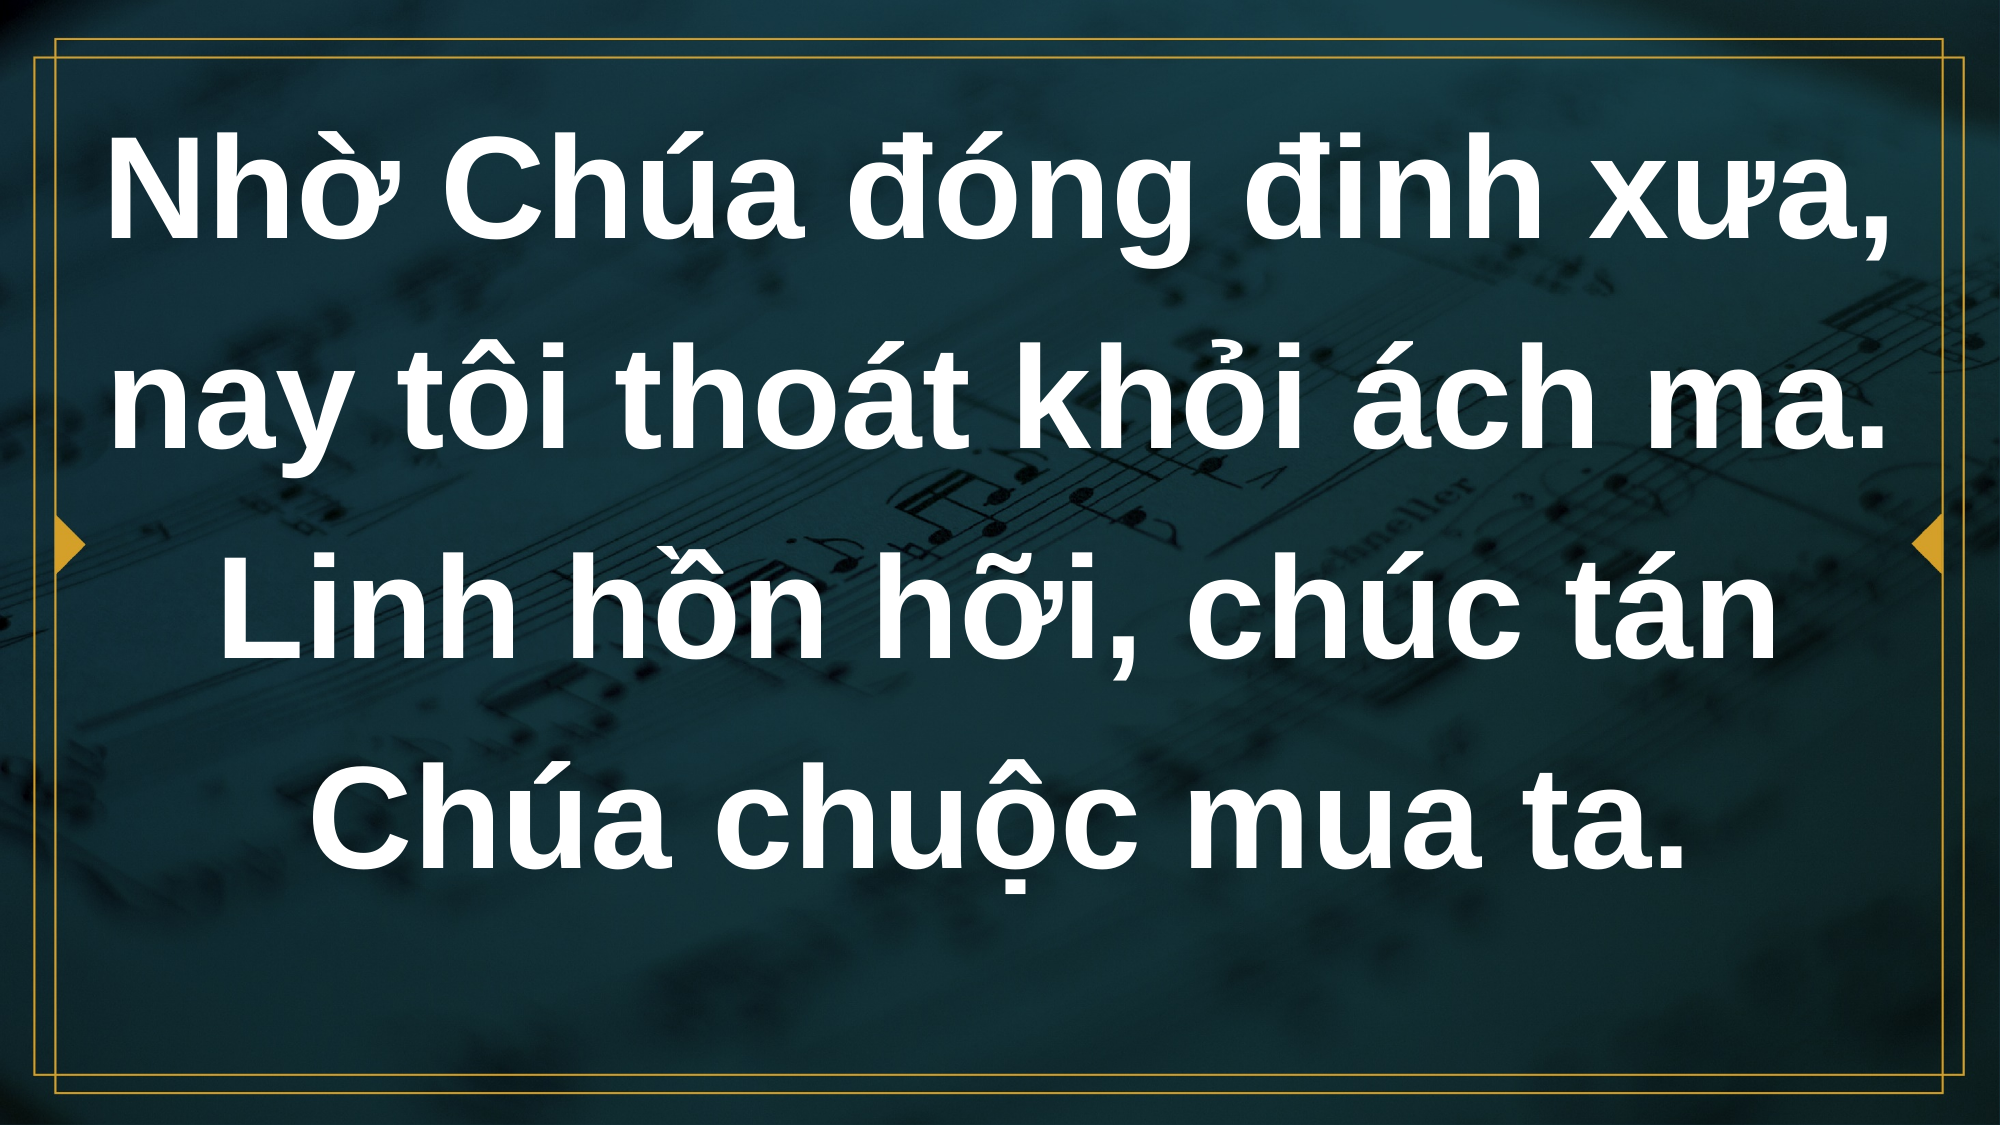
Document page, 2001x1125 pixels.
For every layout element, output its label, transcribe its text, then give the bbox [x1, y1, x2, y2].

title Nhờ Chúa đóng đinh xưa, nay tôi thoát khỏi ách ma. Linh hồn hỡi, chúc tán Chúa chuộc mua ta. [55, 53, 1945, 1077]
picture [0, 0, 2000, 1125]
